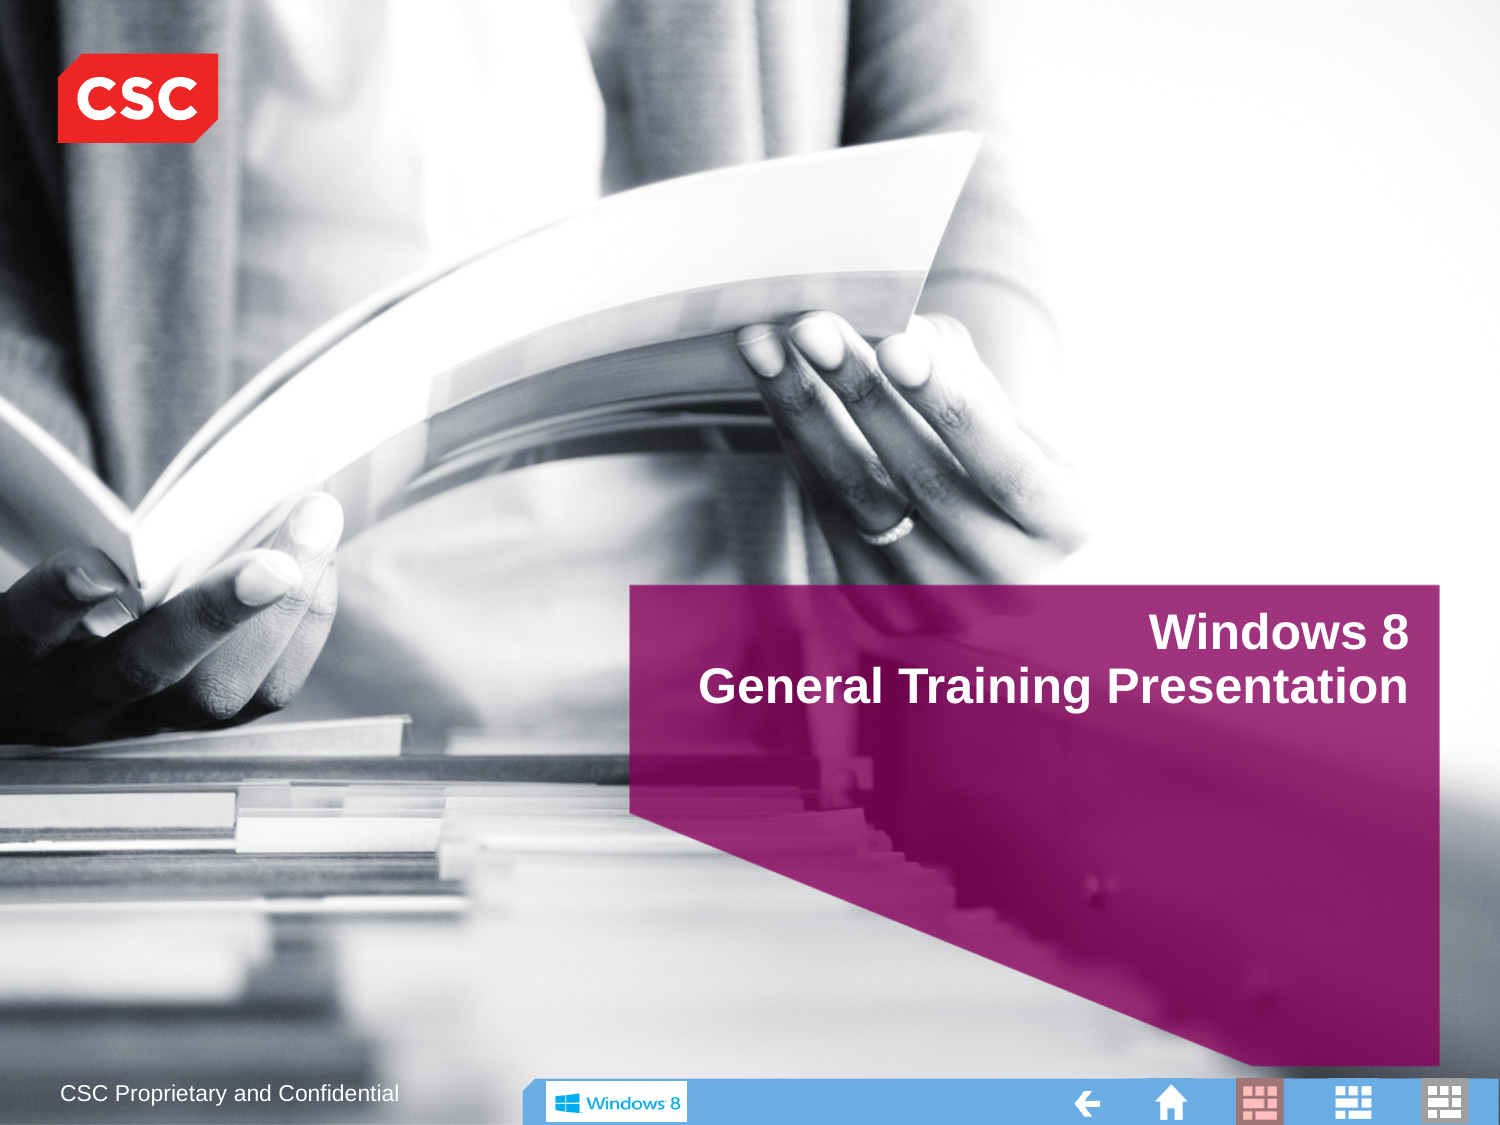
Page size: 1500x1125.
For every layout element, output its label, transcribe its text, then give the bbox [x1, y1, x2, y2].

title Windows 8 General Training Presentation [657, 606, 1411, 726]
picture [1068, 1081, 1105, 1125]
picture [546, 1081, 687, 1122]
picture [0, 0, 1500, 1125]
